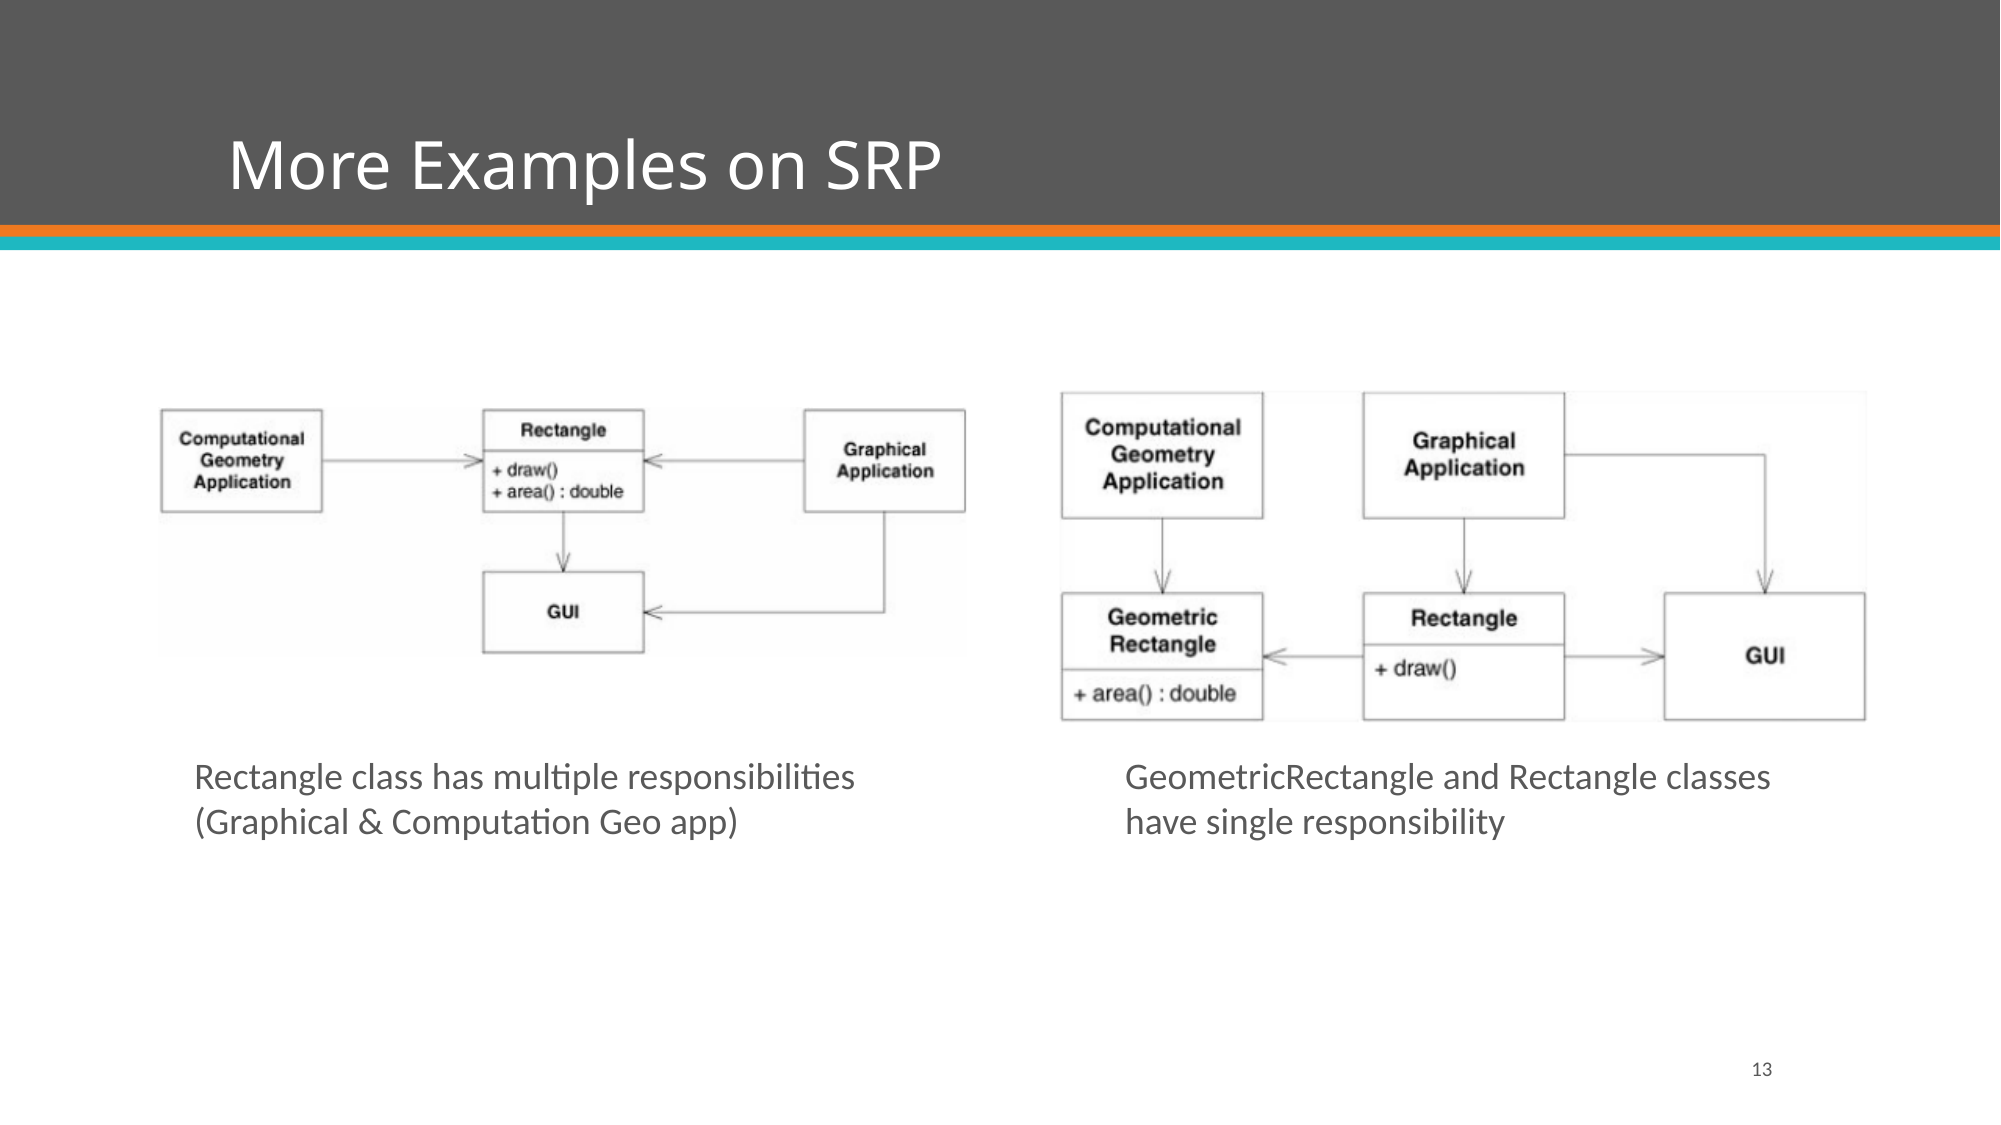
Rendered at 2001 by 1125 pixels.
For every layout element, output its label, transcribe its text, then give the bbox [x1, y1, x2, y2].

text_box GeometricRectangle and Rectangle classes have single responsibility [1110, 744, 1787, 850]
text_box Rectangle class has multiple responsibilities (Graphical & Computation Geo app) [179, 744, 872, 850]
title More Examples on SRP [212, 41, 1788, 212]
picture [1057, 388, 1872, 727]
slide_number 13 [1562, 1045, 1788, 1091]
picture [157, 407, 974, 664]
